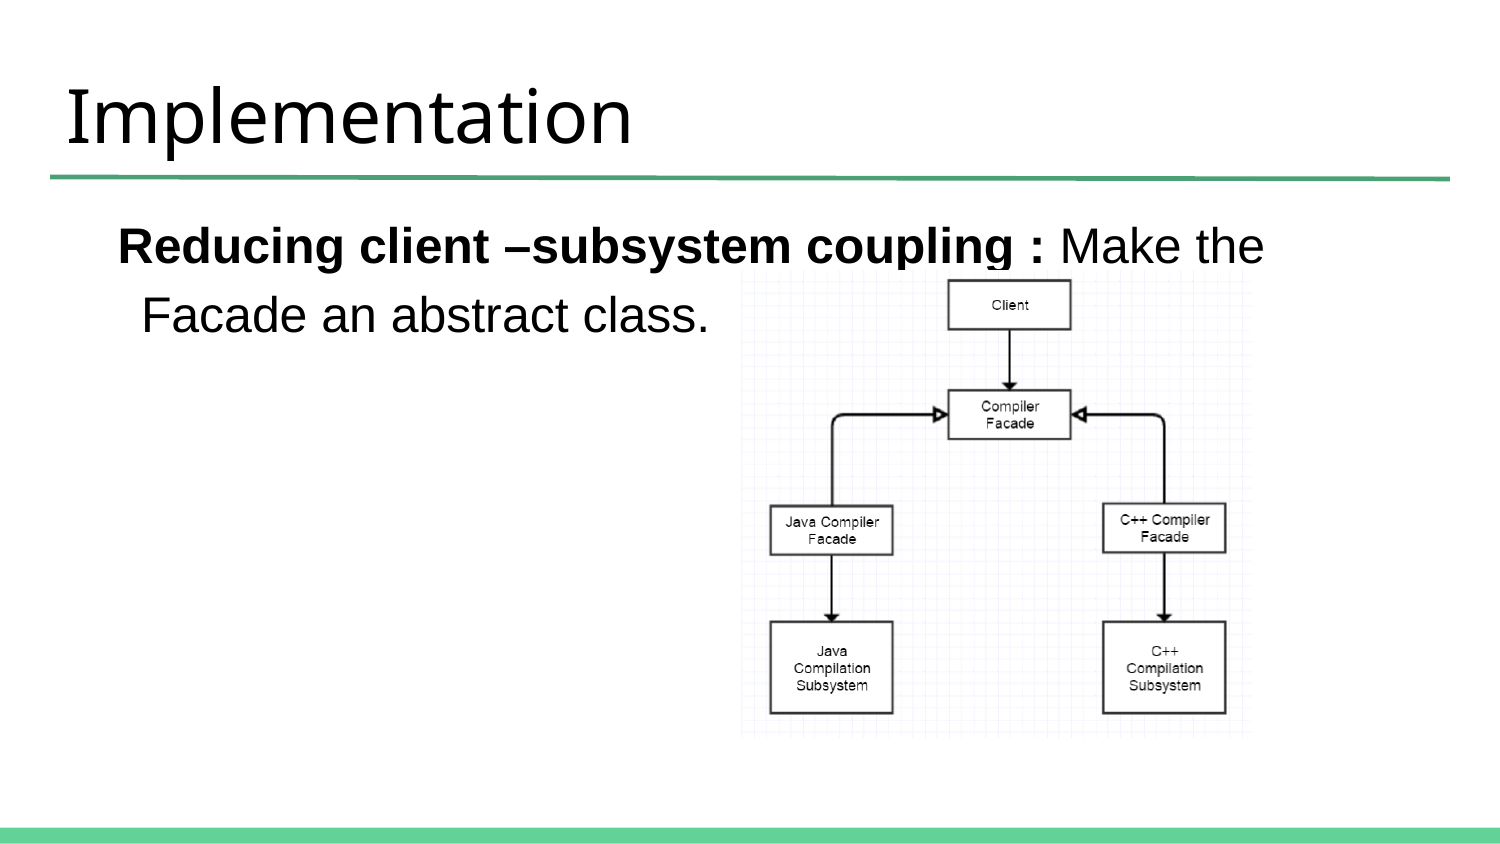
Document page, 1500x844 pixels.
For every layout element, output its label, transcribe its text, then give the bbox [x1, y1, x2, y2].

picture [741, 270, 1252, 739]
title Implementation [51, 53, 1449, 156]
list Reducing client –subsystem coupling : Make the Facade an abstract class. [51, 189, 1449, 750]
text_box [49, 176, 1451, 180]
